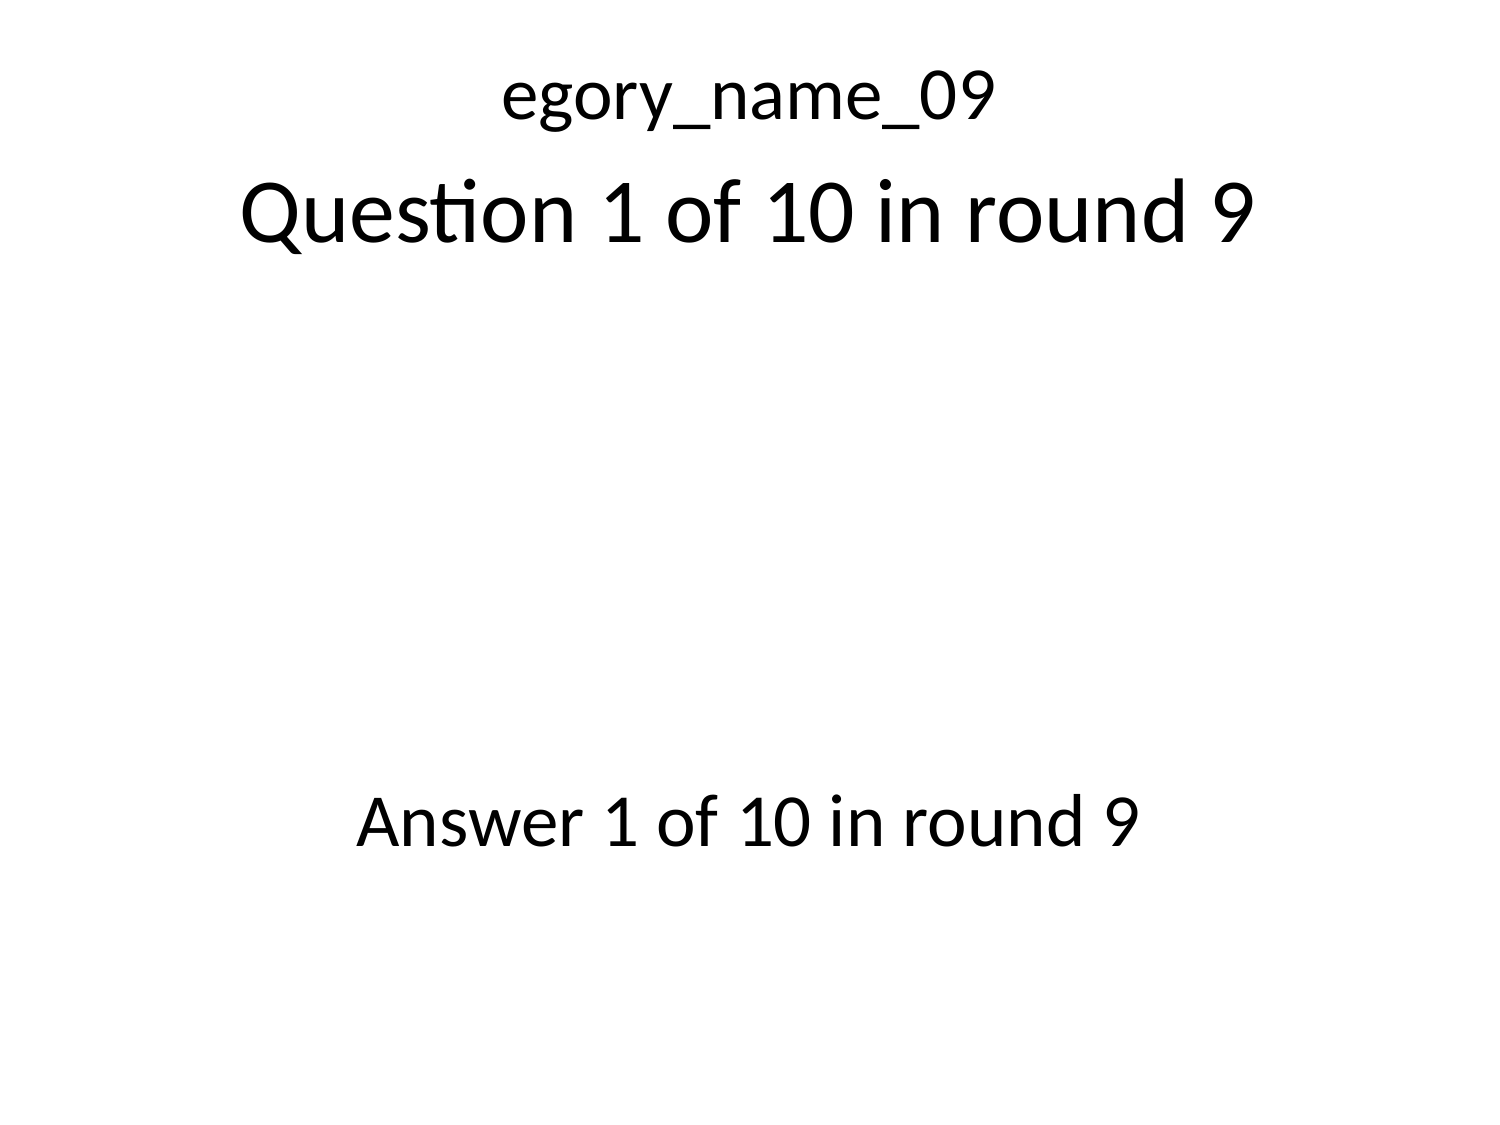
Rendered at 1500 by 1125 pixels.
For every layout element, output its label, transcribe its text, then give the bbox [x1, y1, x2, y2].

text_box Answer 1 of 10 in round 9 [35, 764, 1463, 921]
text_box egory_name_09 [35, 37, 1463, 143]
text_box Question 1 of 10 in round 9 [35, 143, 1463, 764]
